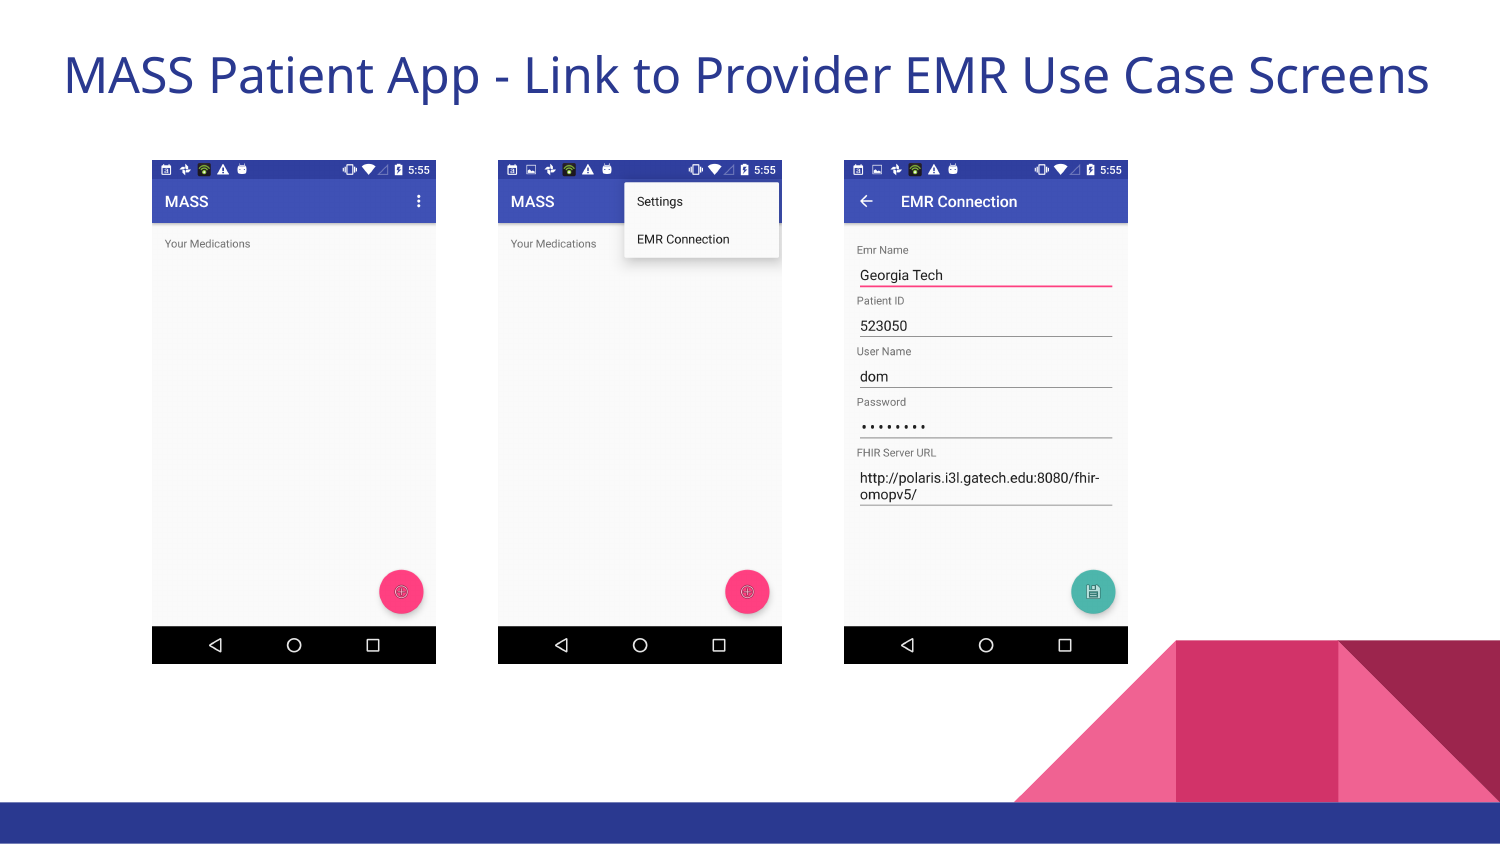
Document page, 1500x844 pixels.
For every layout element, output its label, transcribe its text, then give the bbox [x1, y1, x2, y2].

picture [843, 159, 1128, 664]
picture [498, 159, 782, 664]
picture [152, 159, 437, 664]
title MASS Patient App - Link to Provider EMR Use Case Screens [48, 28, 1460, 129]
